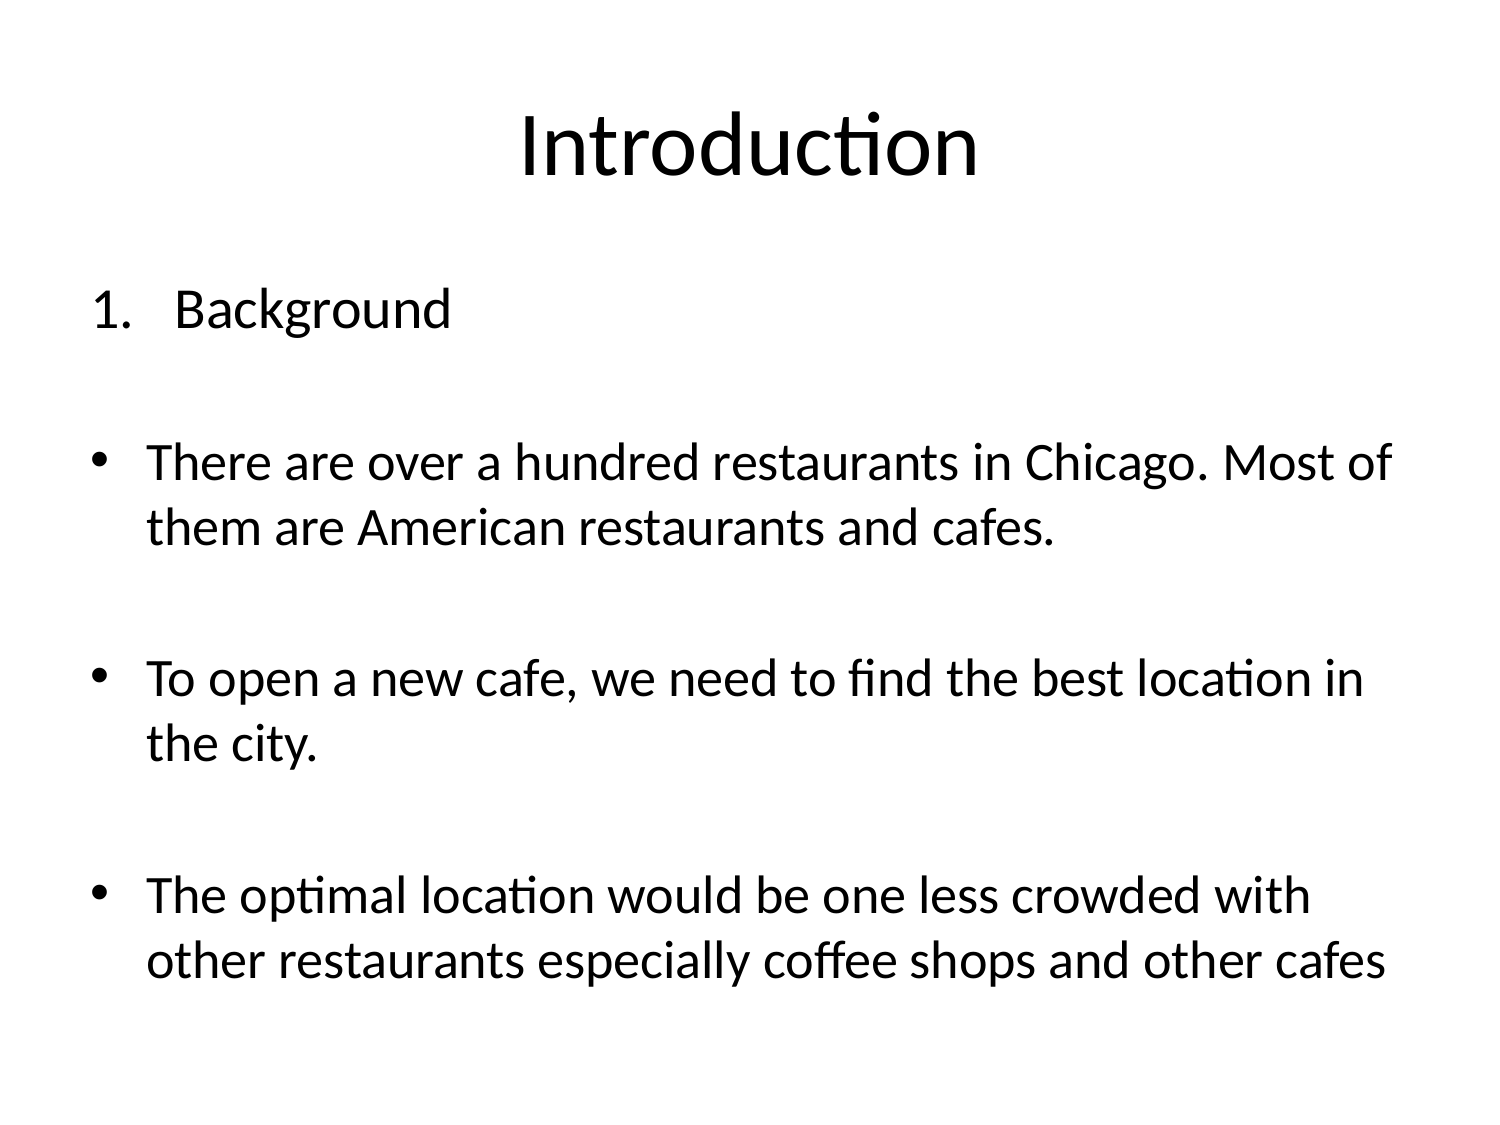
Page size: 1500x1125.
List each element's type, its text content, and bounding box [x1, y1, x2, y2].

list Background There are over a hundred restaurants in Chicago. Most of them are American restaurants and cafes. To open a new cafe, we need to find the best location in the city. The optimal location would be one less crowded with other restaurants especially coffee shops and other cafes [75, 262, 1425, 1005]
title Introduction [75, 45, 1425, 233]
